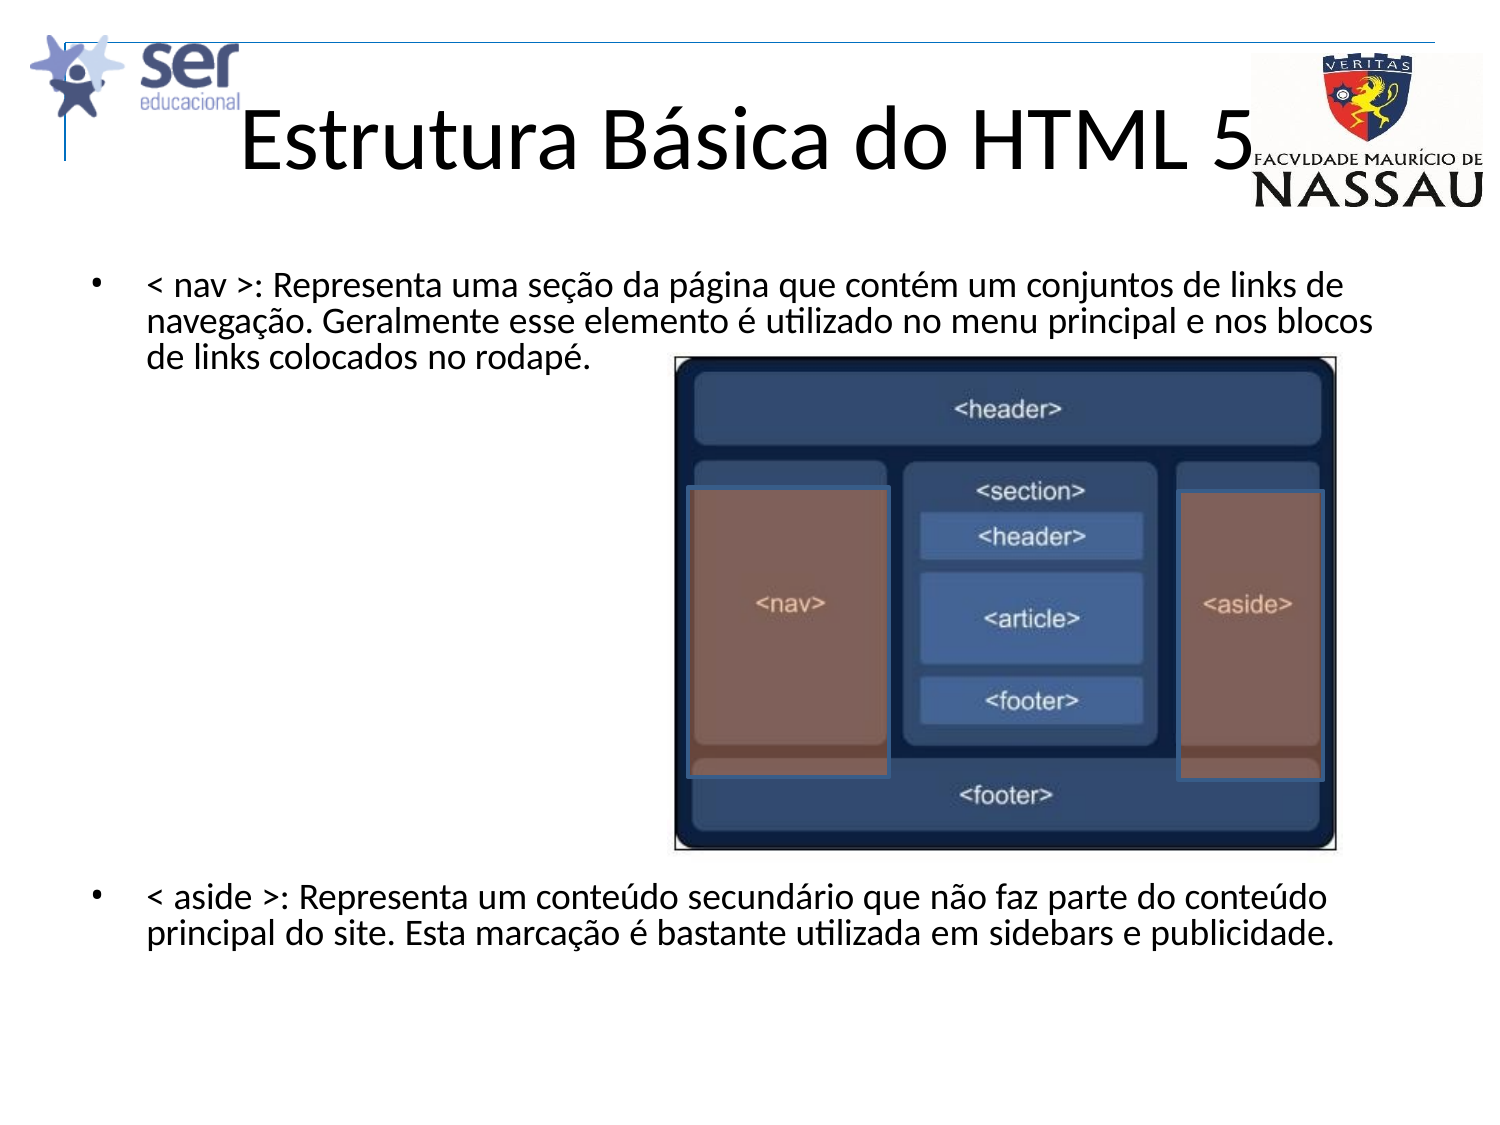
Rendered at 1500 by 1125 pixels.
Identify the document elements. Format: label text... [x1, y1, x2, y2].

title Estrutura Básica do HTML 5 [237, 75, 1263, 257]
text_box < nav >: Representa uma seção da página que contém um conjuntos de links de navegação. Geralmente esse elemento é utilizado no menu principal e nos blocos de links colocados no rodapé. [87, 257, 1385, 377]
text_box < aside >: Representa um conteúdo secundário que não faz parte do conteúdo principal do site. Esta marcação é bastante utilizada em sidebars e publicidade. [87, 869, 1347, 953]
picture [1251, 53, 1483, 207]
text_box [666, 352, 1343, 863]
picture [30, 35, 242, 120]
